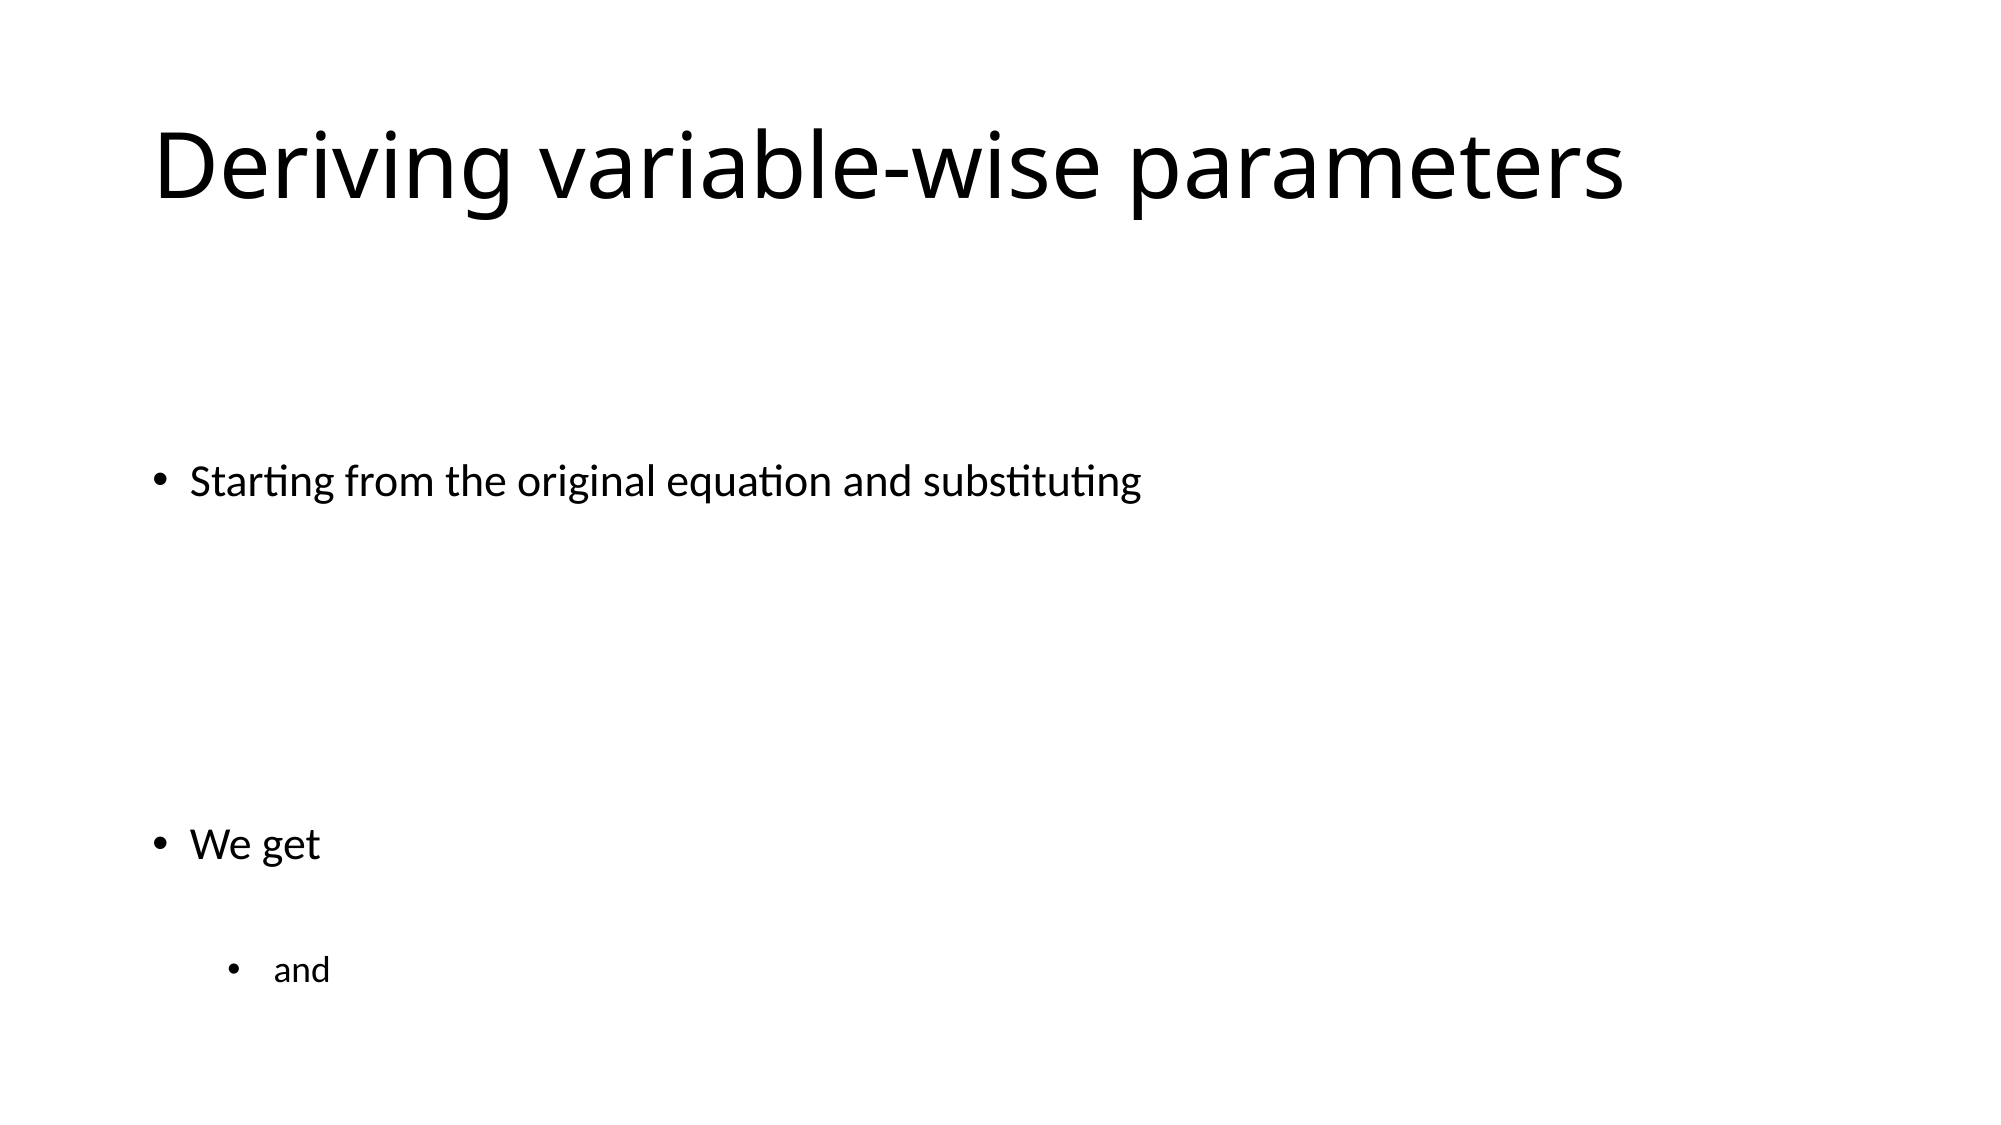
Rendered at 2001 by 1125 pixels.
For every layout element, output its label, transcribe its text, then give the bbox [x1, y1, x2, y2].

title Deriving variable-wise parameters [137, 59, 1863, 278]
